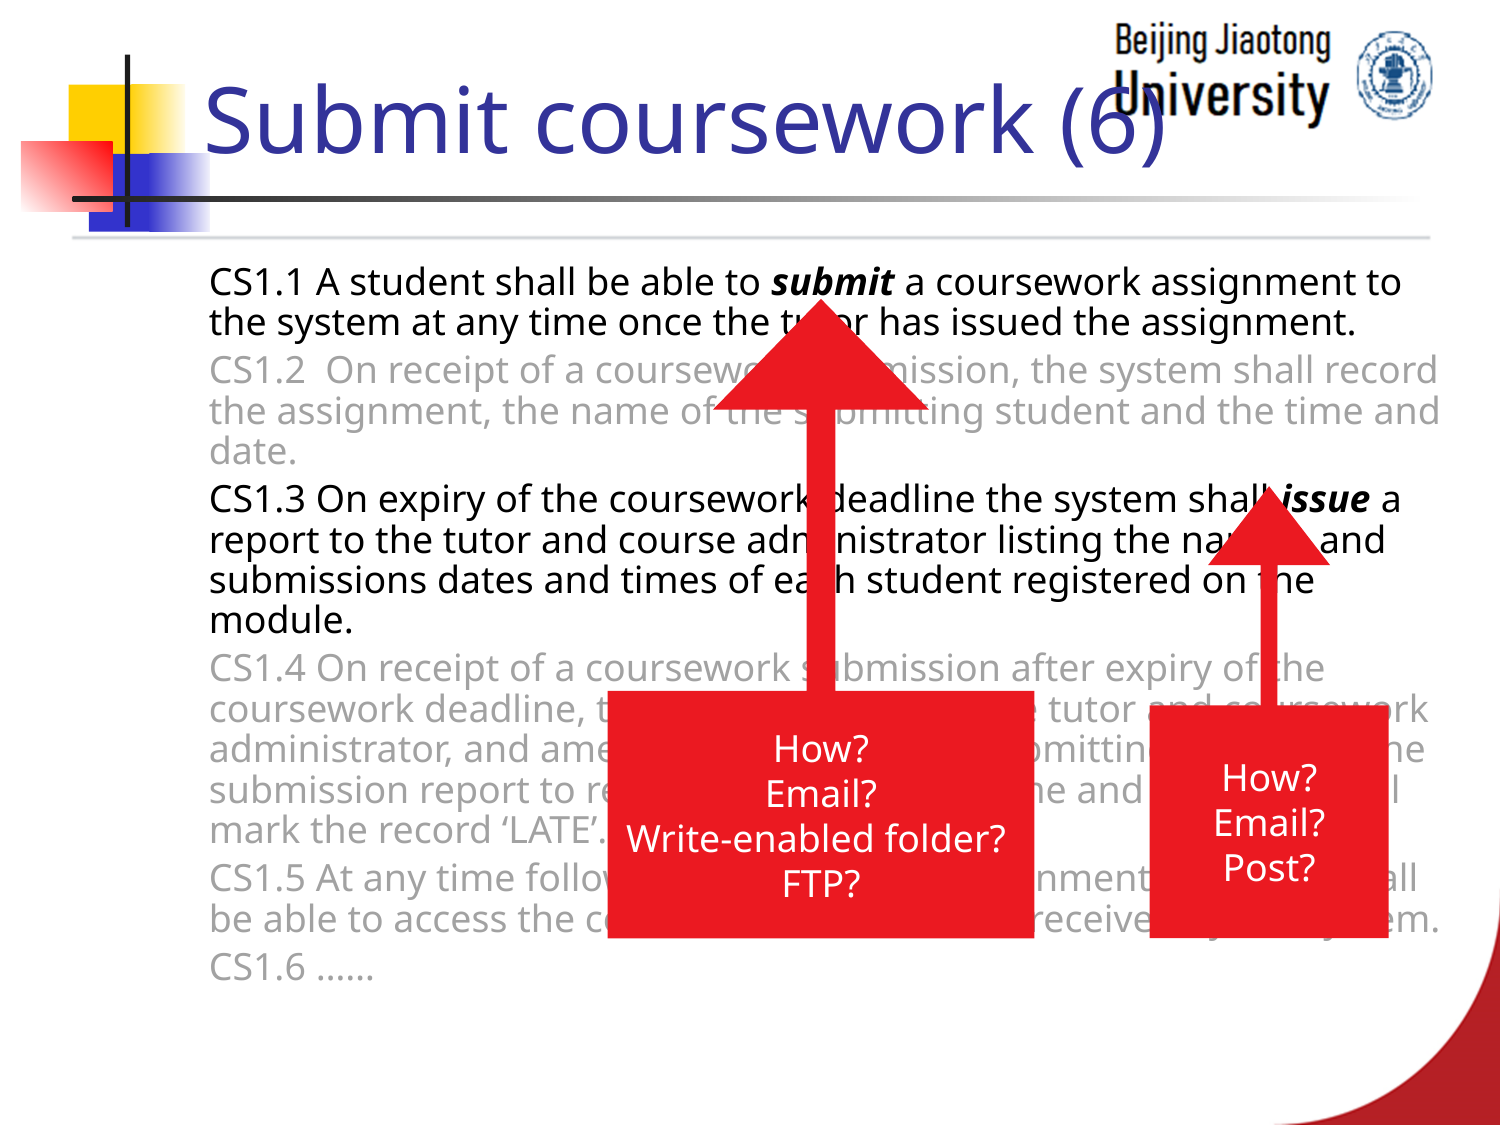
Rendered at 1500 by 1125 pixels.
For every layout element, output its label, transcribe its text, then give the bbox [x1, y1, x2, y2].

title Submit coursework (6) [188, 30, 1468, 180]
picture [0, 0, 1500, 1125]
text_box How? Email? Post? [1150, 487, 1388, 938]
list CS1.1 A student shall be able to submit a coursework assignment to the system at any time once the tutor has issued the assignment. CS1.2 On receipt of a coursework submission, the system shall record the assignment, the name of the submitting student and the time and date. CS1.3 On expiry of the coursework deadline the system shall issue a report to the tutor and course administrator listing the names, and submissions dates and times of each student registered on the module. CS1.4 On receipt of a coursework submission after expiry of the coursework deadline, the system shall alert the tutor and coursework administrator, and amend the record of the submitting student in the submission report to record the submission time and date and shall mark the record ‘LATE’. CS1.5 At any time following issuing of the assignment, the tutor shall be able to access the coursework submissions received by the system. CS1.6 …… [193, 255, 1470, 1007]
text_box How? Email? Write-enabled folder? FTP? [608, 299, 1034, 938]
